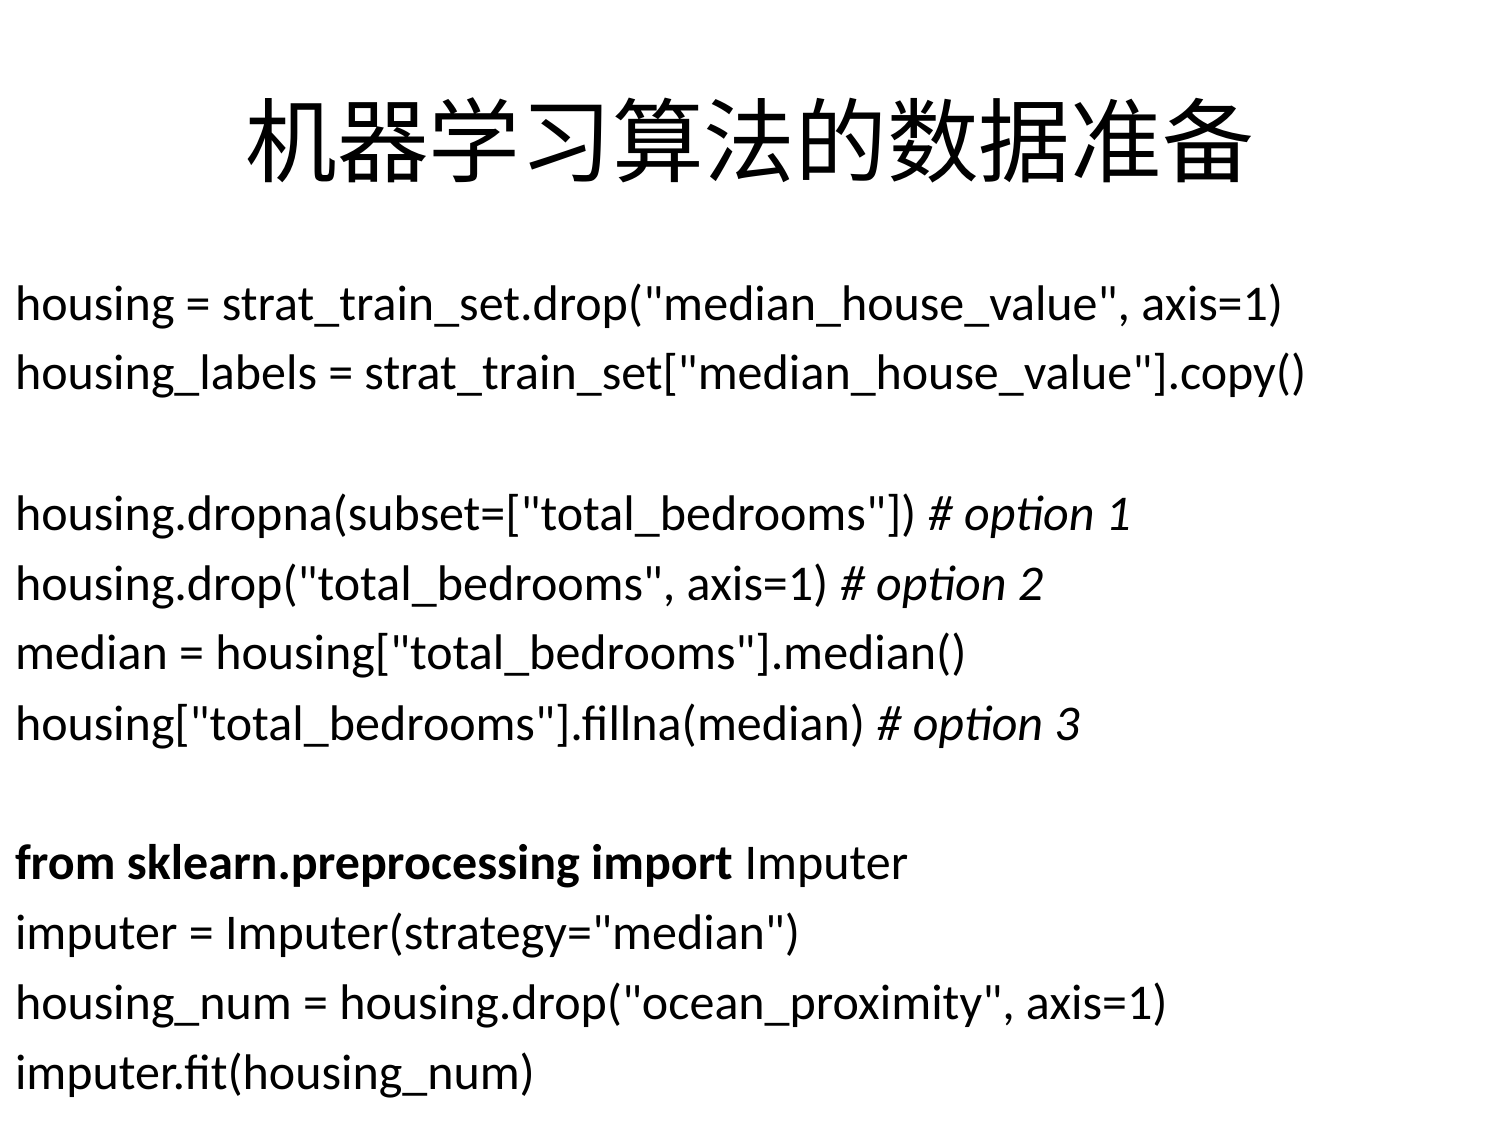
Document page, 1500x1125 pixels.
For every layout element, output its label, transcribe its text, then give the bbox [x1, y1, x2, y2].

title 机器学习算法的数据准备 [75, 45, 1425, 233]
list housing = strat_train_set.drop("median_house_value", axis=1) housing_labels = strat_train_set["median_house_value"].copy() housing.dropna(subset=["total_bedrooms"]) # option 1 housing.drop("total_bedrooms", axis=1) # option 2 median = housing["total_bedrooms"].median() housing["total_bedrooms"].fillna(median) # option 3 from sklearn.preprocessing import Imputer imputer = Imputer(strategy="median") housing_num = housing.drop("ocean_proximity", axis=1) imputer.fit(housing_num) [0, 262, 1500, 1005]
